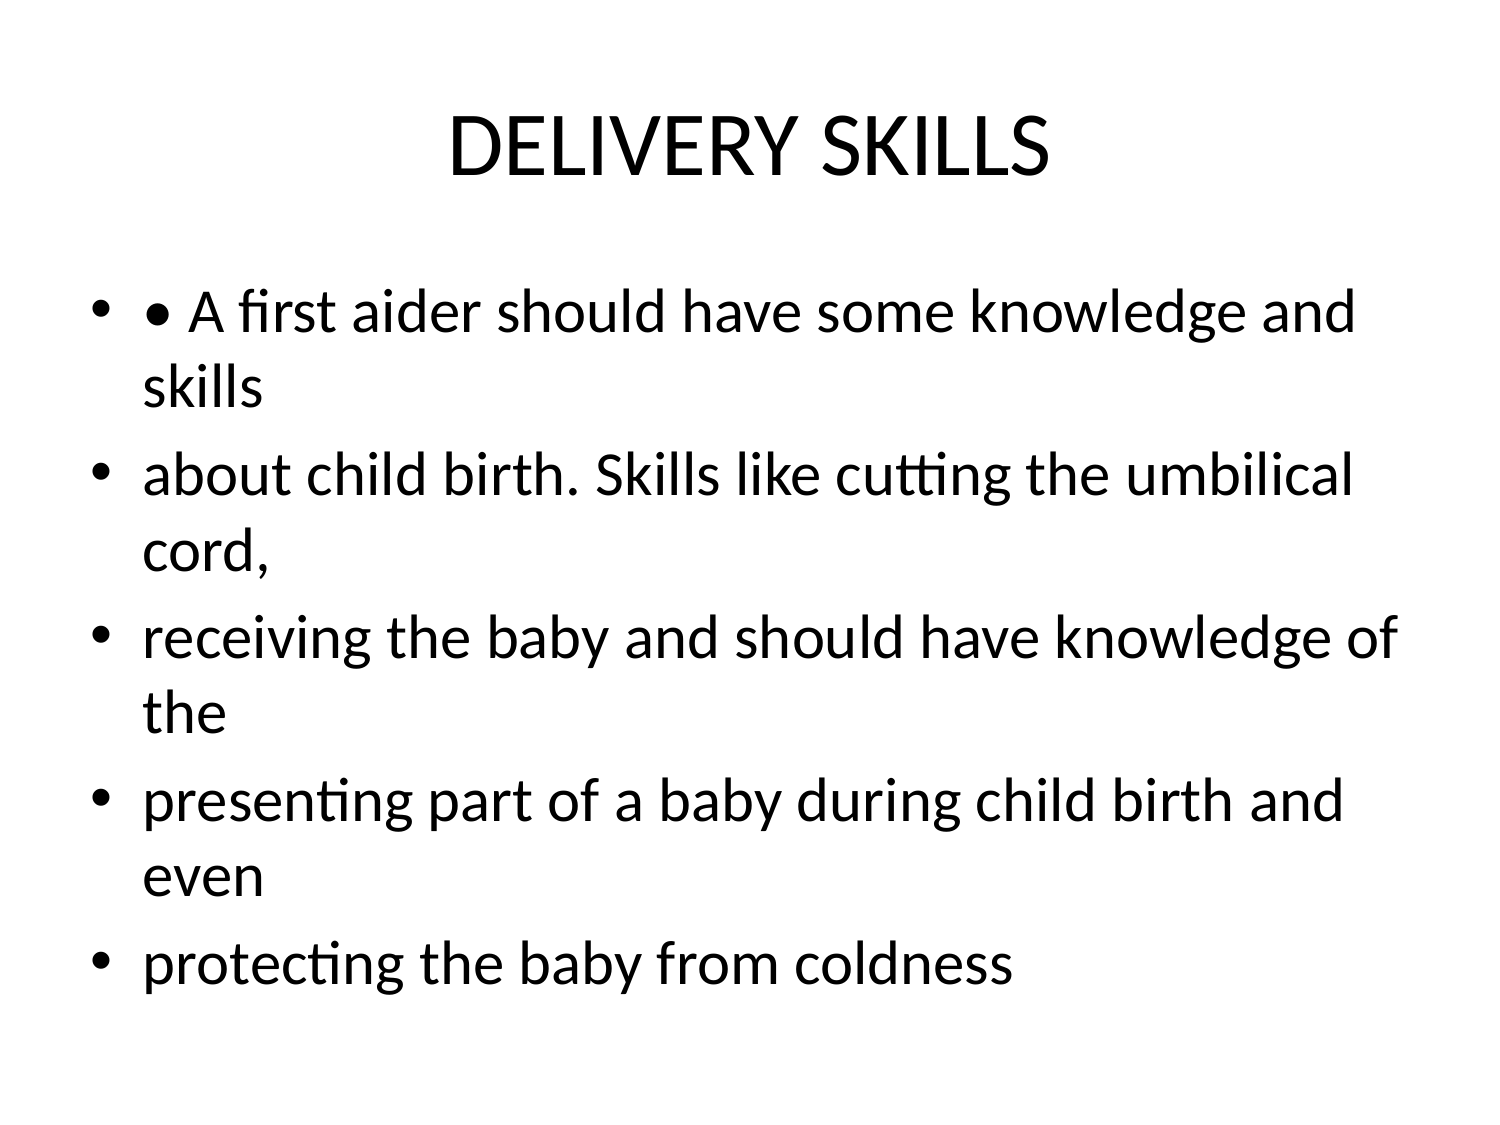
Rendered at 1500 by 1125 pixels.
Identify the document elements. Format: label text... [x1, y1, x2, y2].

title DELIVERY SKILLS [75, 45, 1425, 233]
list • A first aider should have some knowledge and skills about child birth. Skills like cutting the umbilical cord, receiving the baby and should have knowledge of the presenting part of a baby during child birth and even protecting the baby from coldness [75, 262, 1425, 1005]
